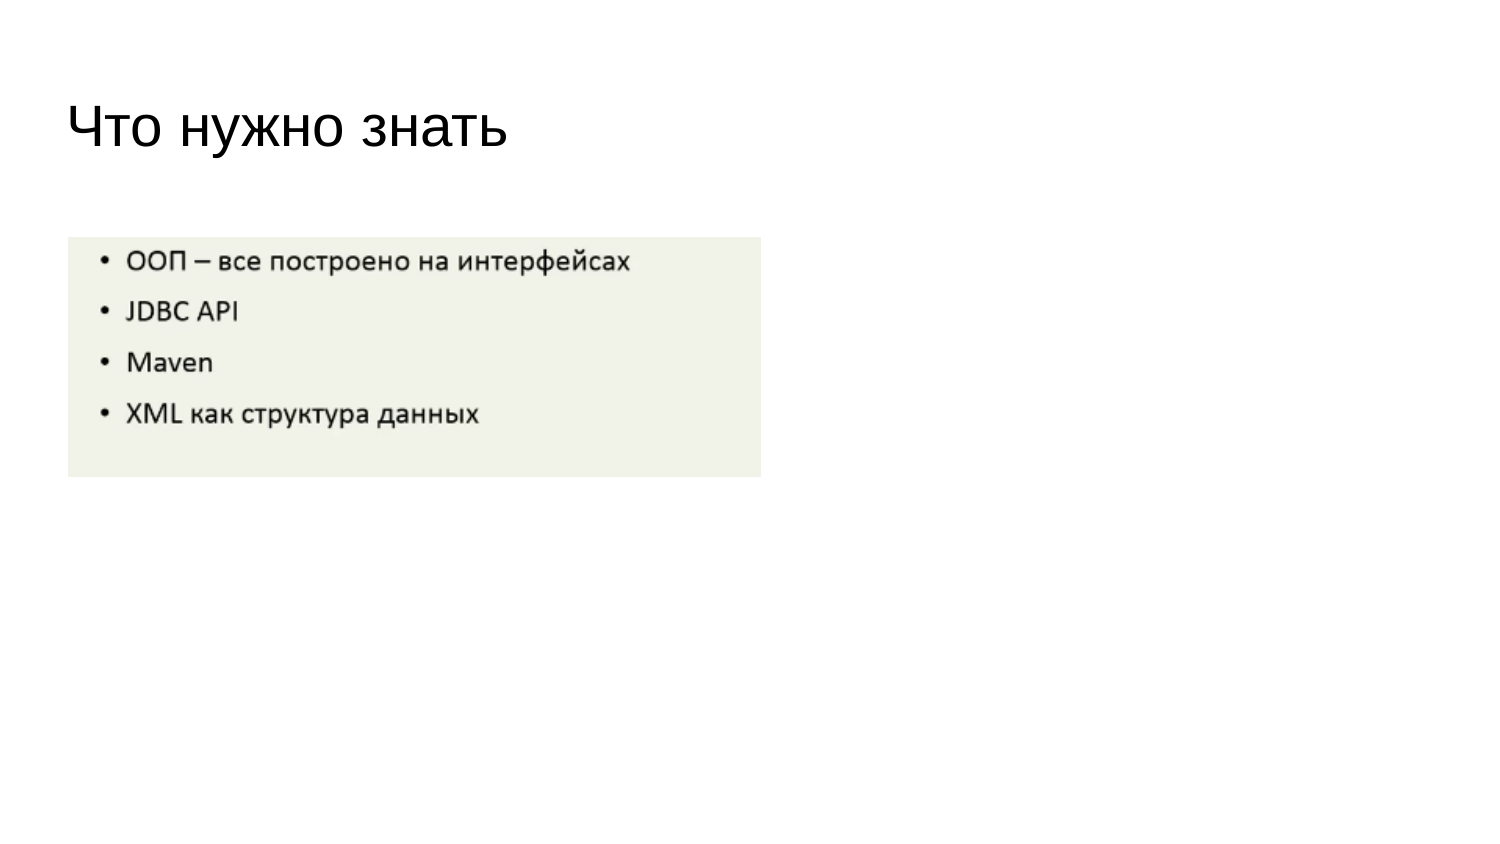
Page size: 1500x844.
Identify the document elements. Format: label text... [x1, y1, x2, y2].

picture [68, 236, 761, 477]
title Что нужно знать [51, 72, 1449, 167]
